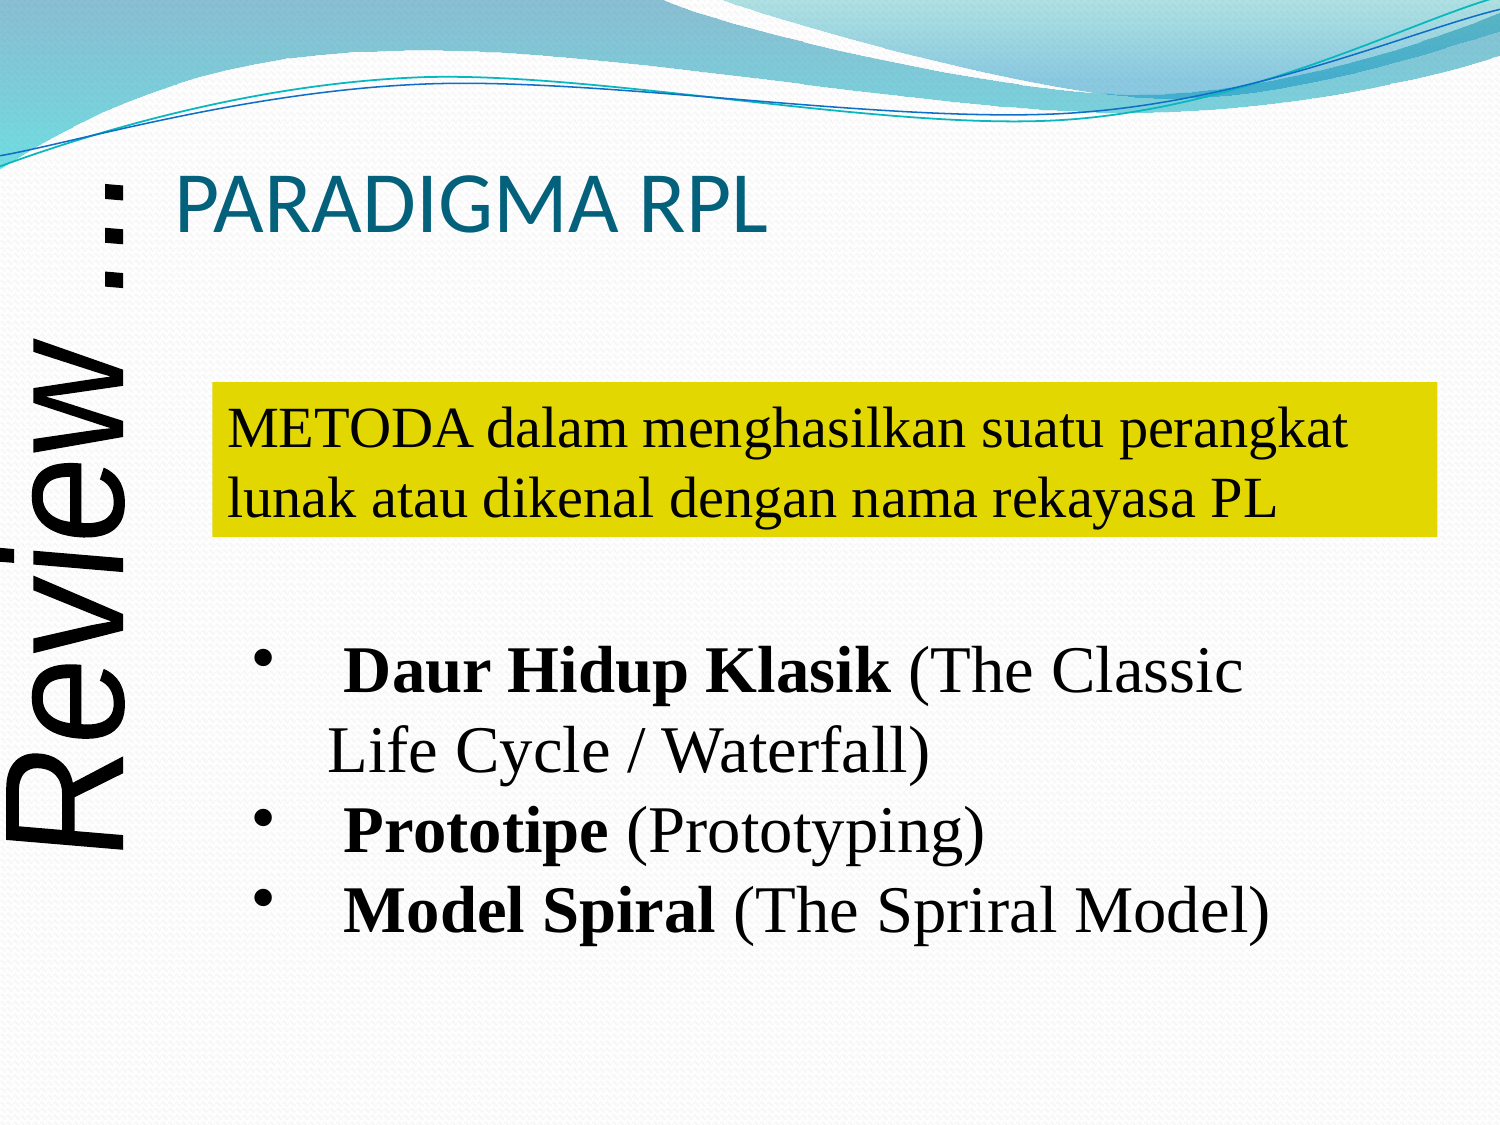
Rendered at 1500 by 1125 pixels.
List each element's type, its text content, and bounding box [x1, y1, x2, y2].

text_box Daur Hidup Klasik (The Classic Life Cycle / Waterfall) Prototipe (Prototyping) Model Spiral (The Spriral Model) [237, 618, 1300, 1033]
text_box METODA dalam menghasilkan suatu perangkat lunak atau dikenal dengan nama rekayasa PL [212, 382, 1438, 537]
title PARADIGMA RPL [174, 137, 1450, 250]
